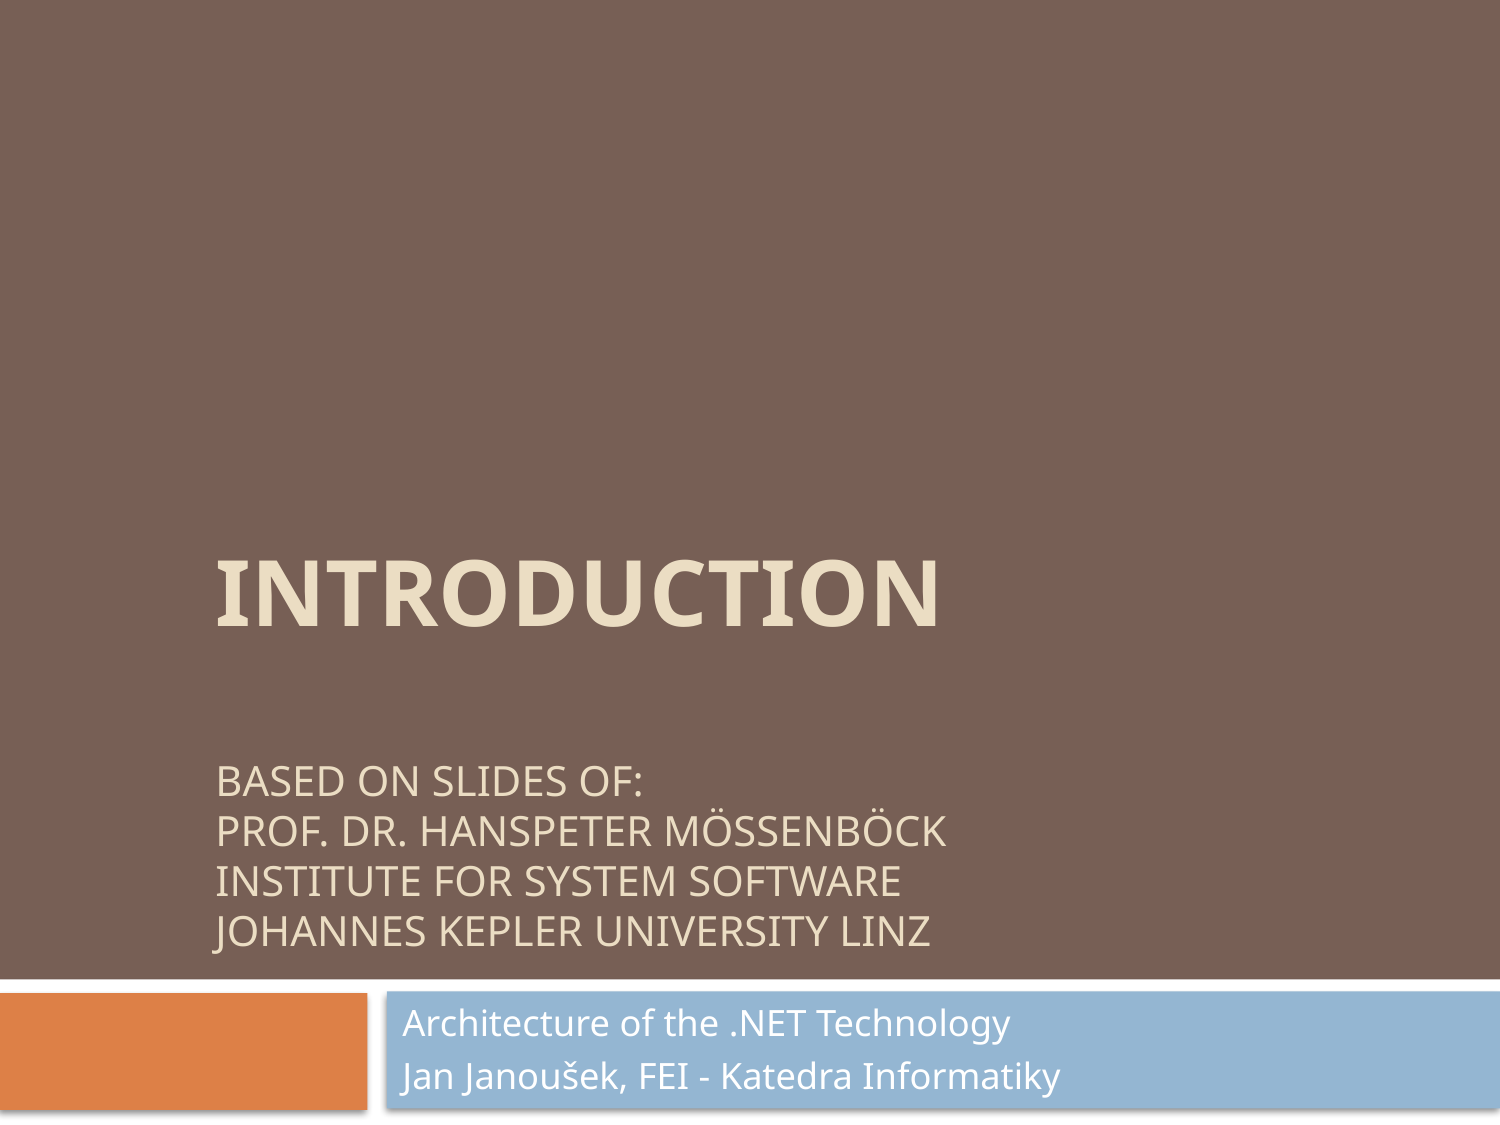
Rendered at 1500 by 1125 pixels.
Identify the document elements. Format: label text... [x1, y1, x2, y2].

subtitle Architecture of the .NET Technology Jan Janoušek, FEI - Katedra Informatiky [387, 992, 1488, 1105]
title Introduction Based on slides of: Prof. Dr. Hanspeter Mössenböck Institute for System Software Johannes Kepler University Linz [200, 196, 1450, 963]
